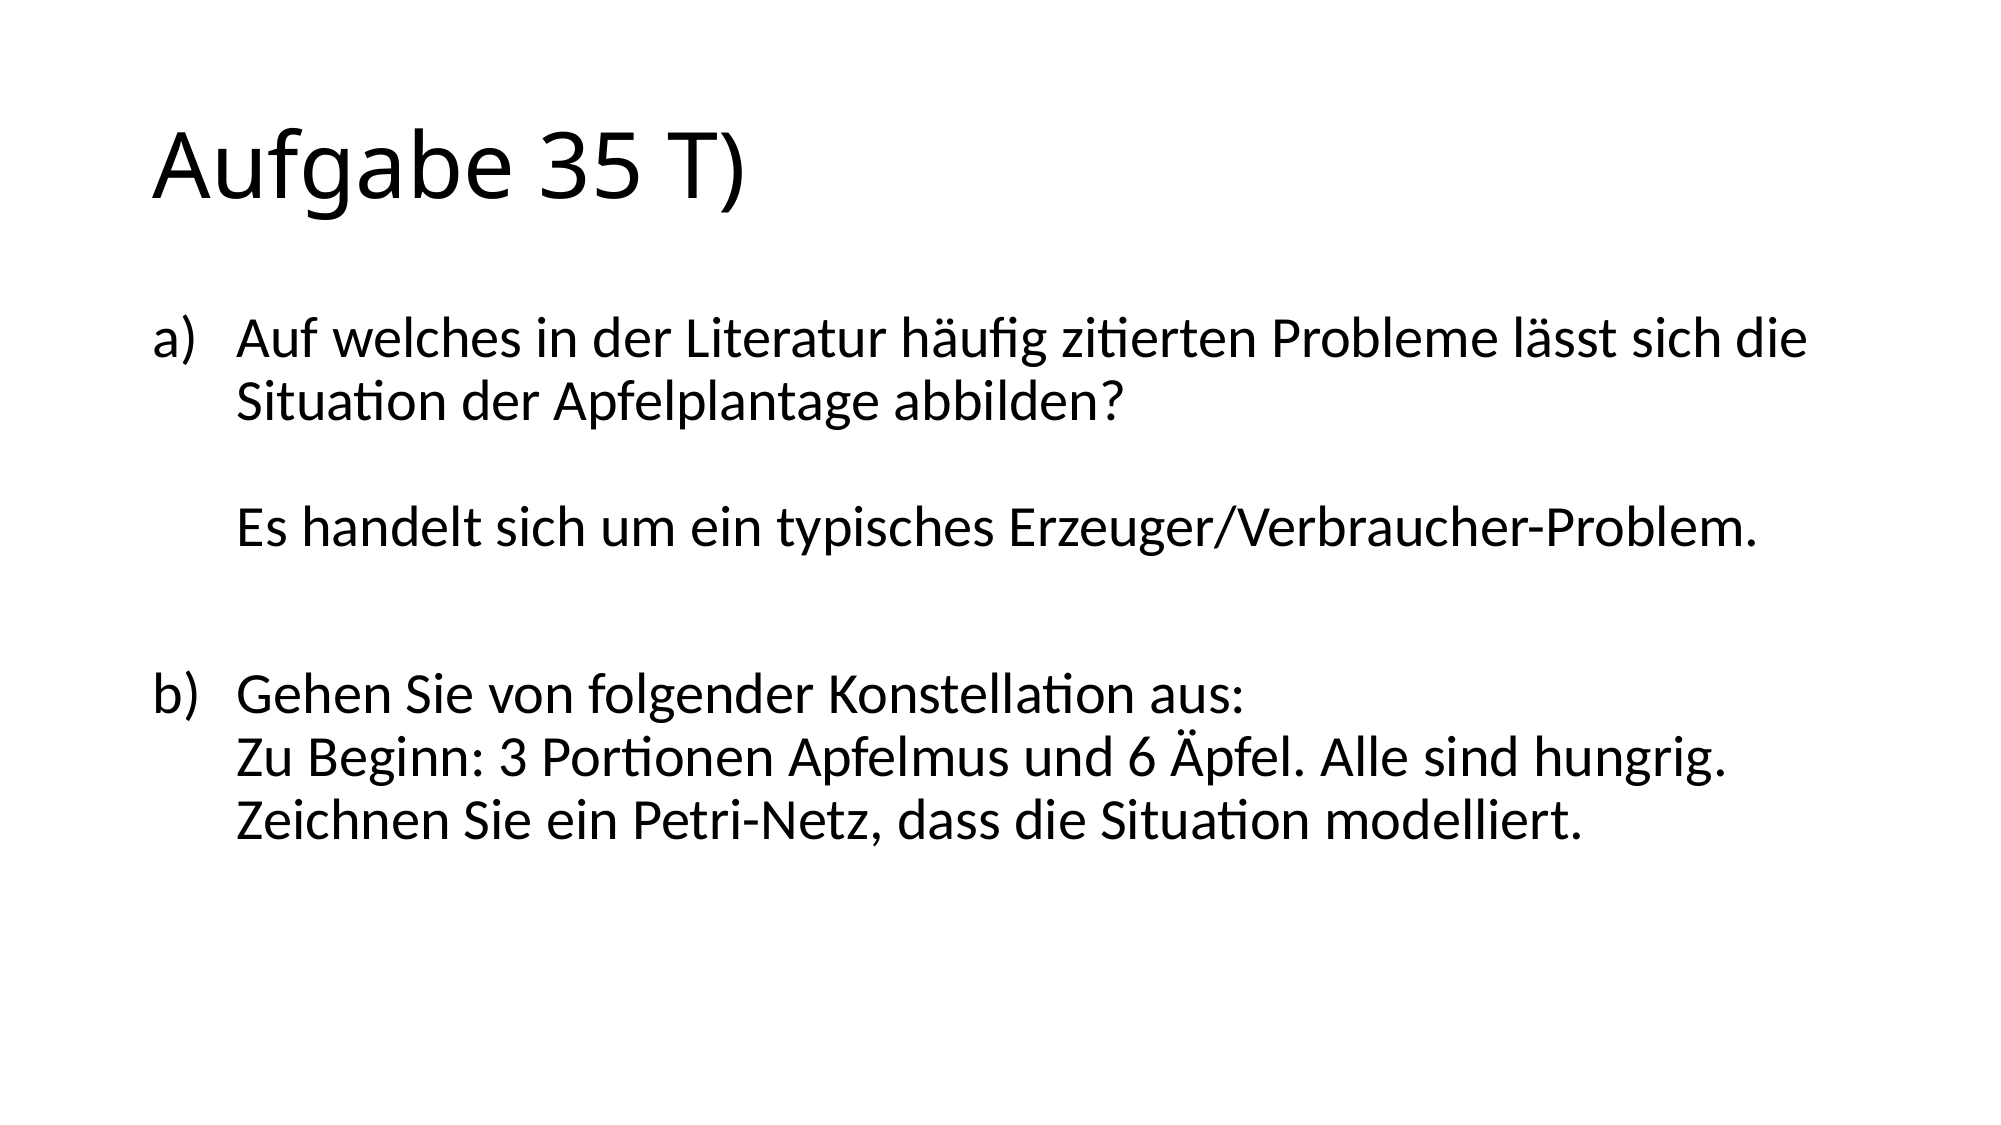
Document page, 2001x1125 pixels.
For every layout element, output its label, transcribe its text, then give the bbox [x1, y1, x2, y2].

list Auf welches in der Literatur häufig zitierten Probleme lässt sich die Situation der Apfelplantage abbilden? Es handelt sich um ein typisches Erzeuger/Verbraucher-Problem. Gehen Sie von folgender Konstellation aus: Zu Beginn: 3 Portionen Apfelmus und 6 Äpfel. Alle sind hungrig. Zeichnen Sie ein Petri-Netz, dass die Situation modelliert. [137, 299, 1863, 1014]
title Aufgabe 35 T) [137, 59, 1863, 278]
